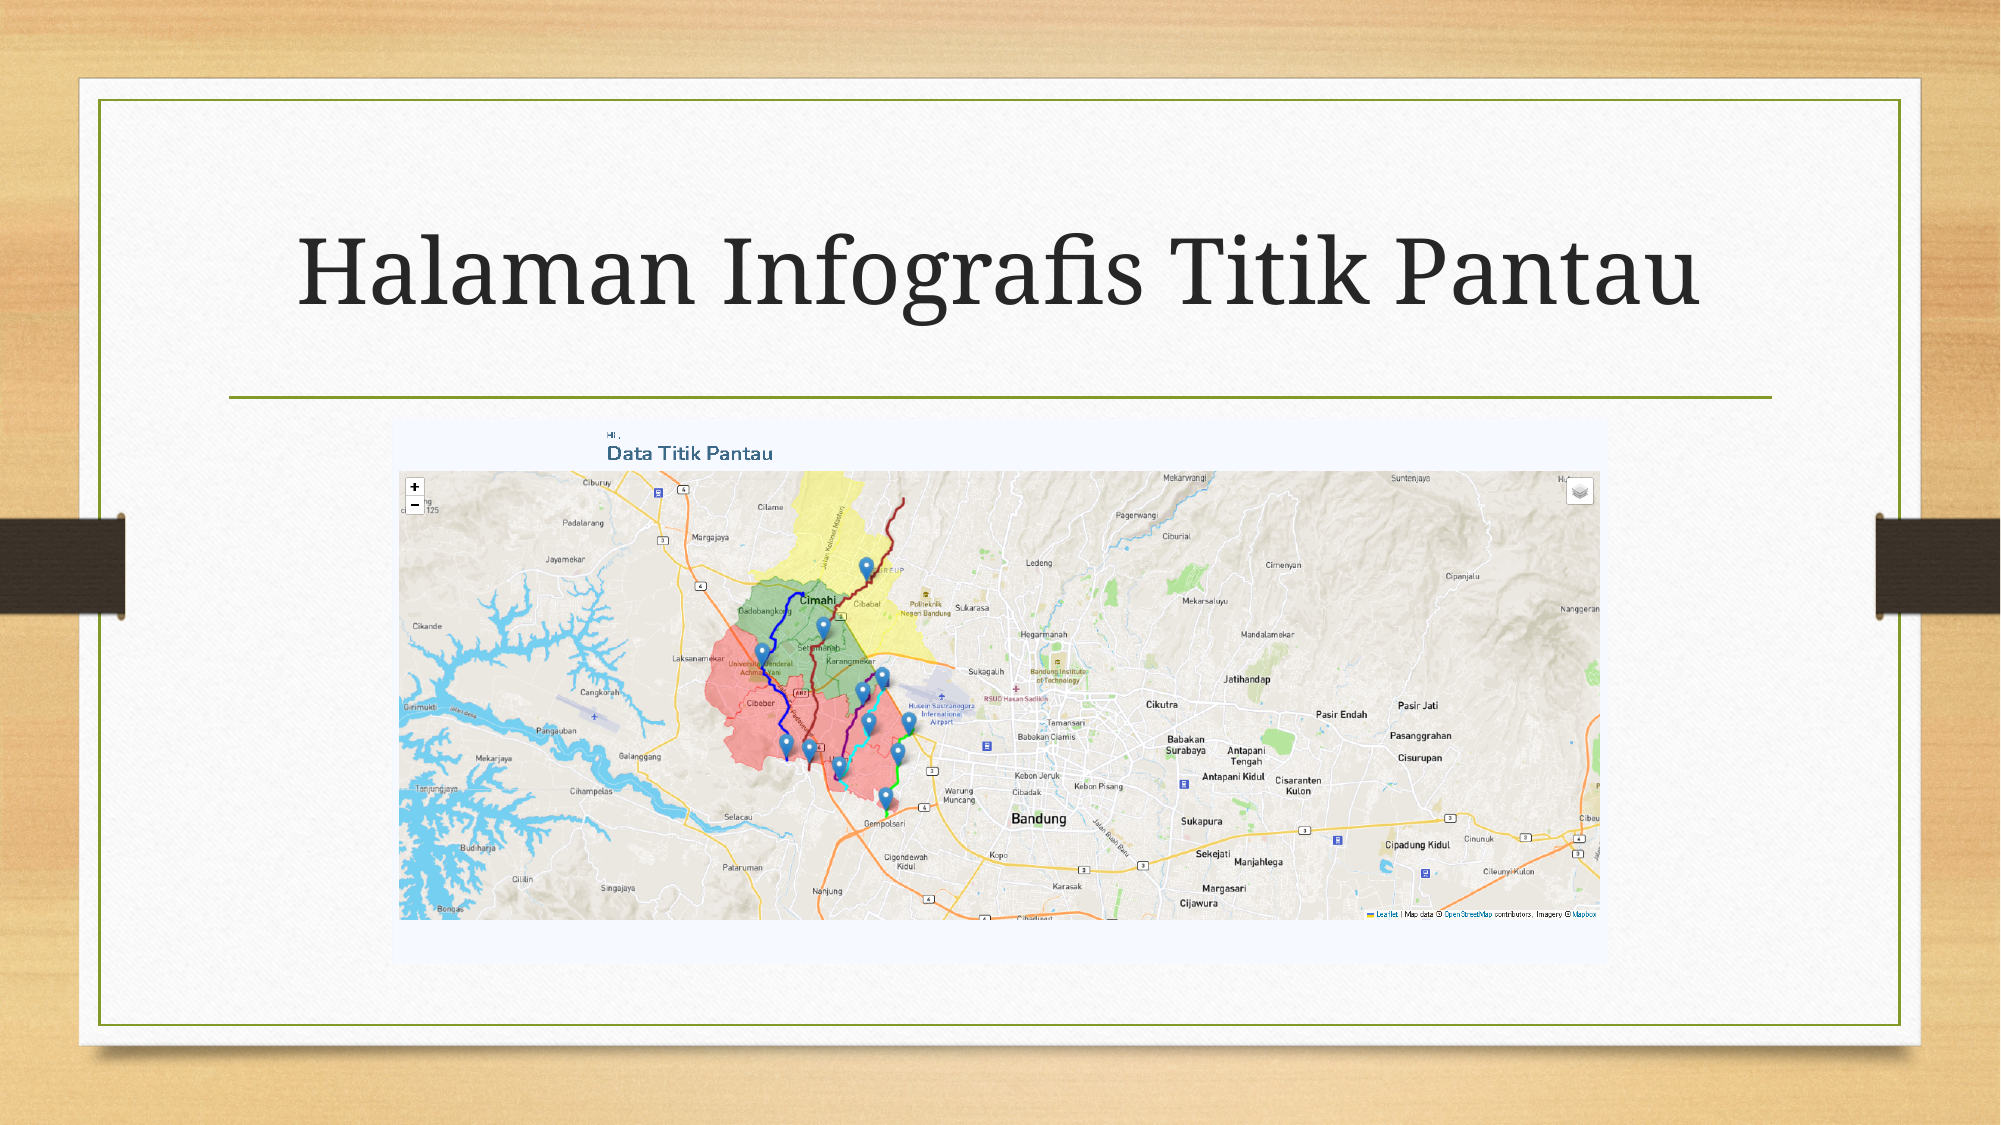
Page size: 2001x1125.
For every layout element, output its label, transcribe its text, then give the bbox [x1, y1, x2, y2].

title Halaman Infografis Titik Pantau [212, 161, 1788, 375]
picture [0, 0, 2001, 1125]
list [392, 419, 1608, 964]
